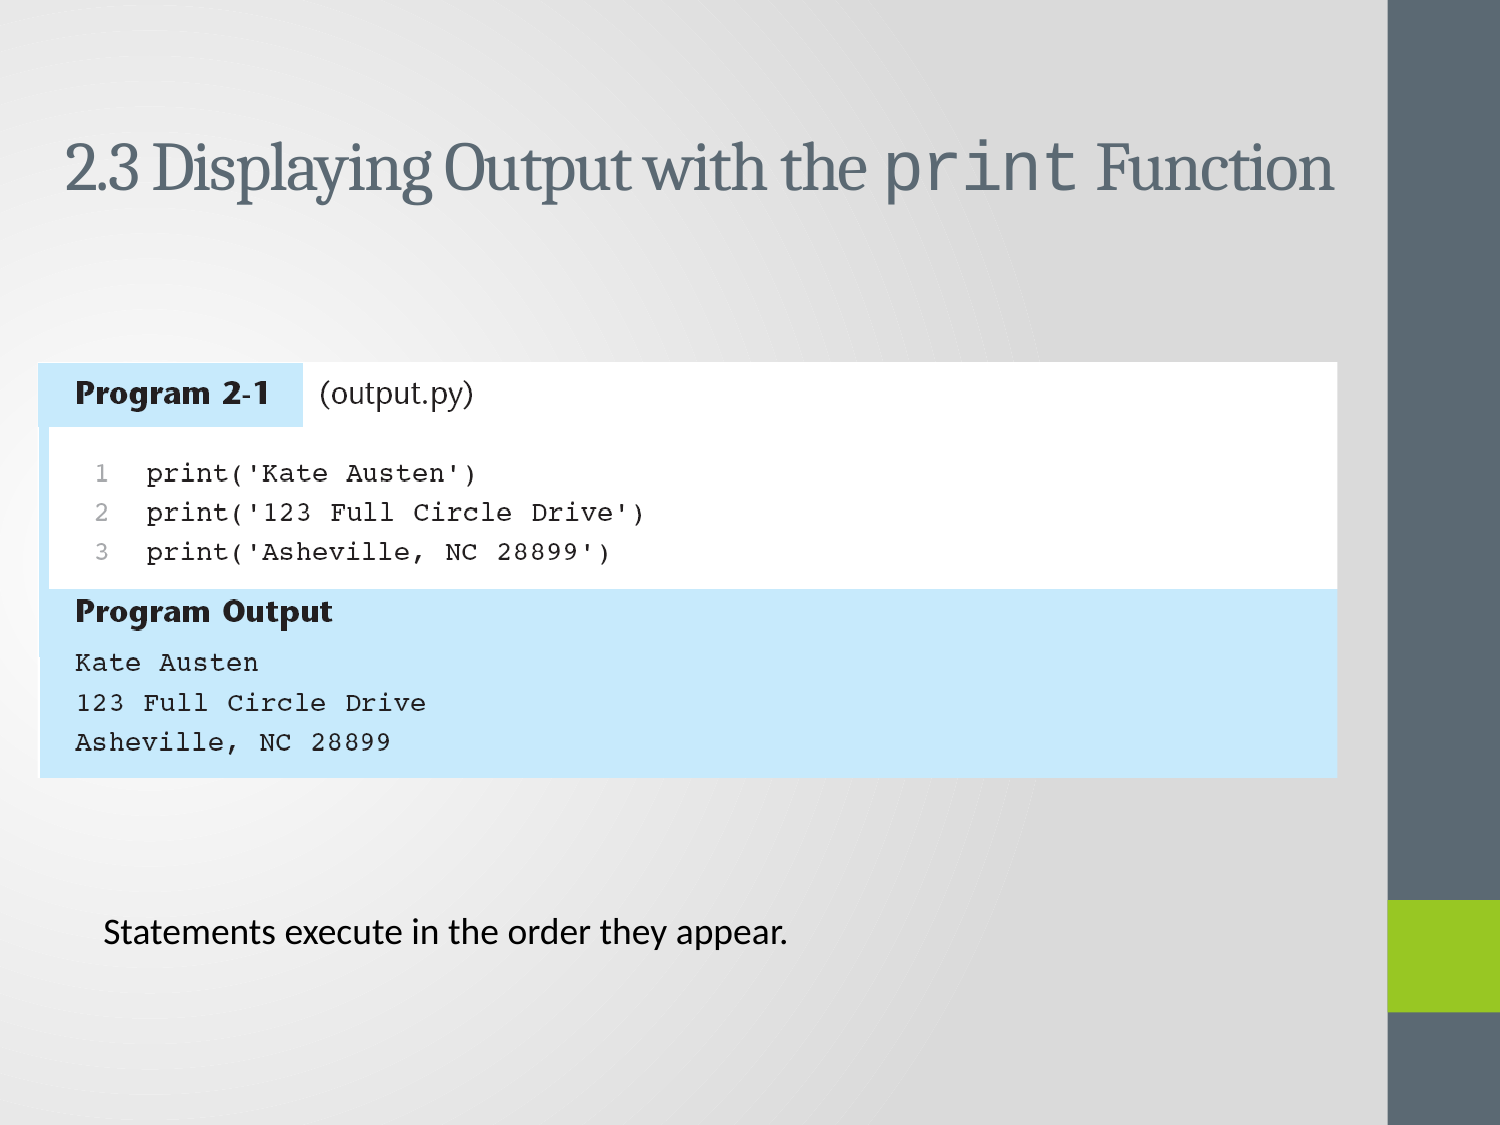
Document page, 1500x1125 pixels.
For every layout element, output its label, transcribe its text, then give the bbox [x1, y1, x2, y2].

text_box Statements execute in the order they appear. [88, 899, 805, 960]
picture [36, 361, 1338, 779]
title 2.3 Displaying Output with the print Function [50, 87, 1400, 238]
